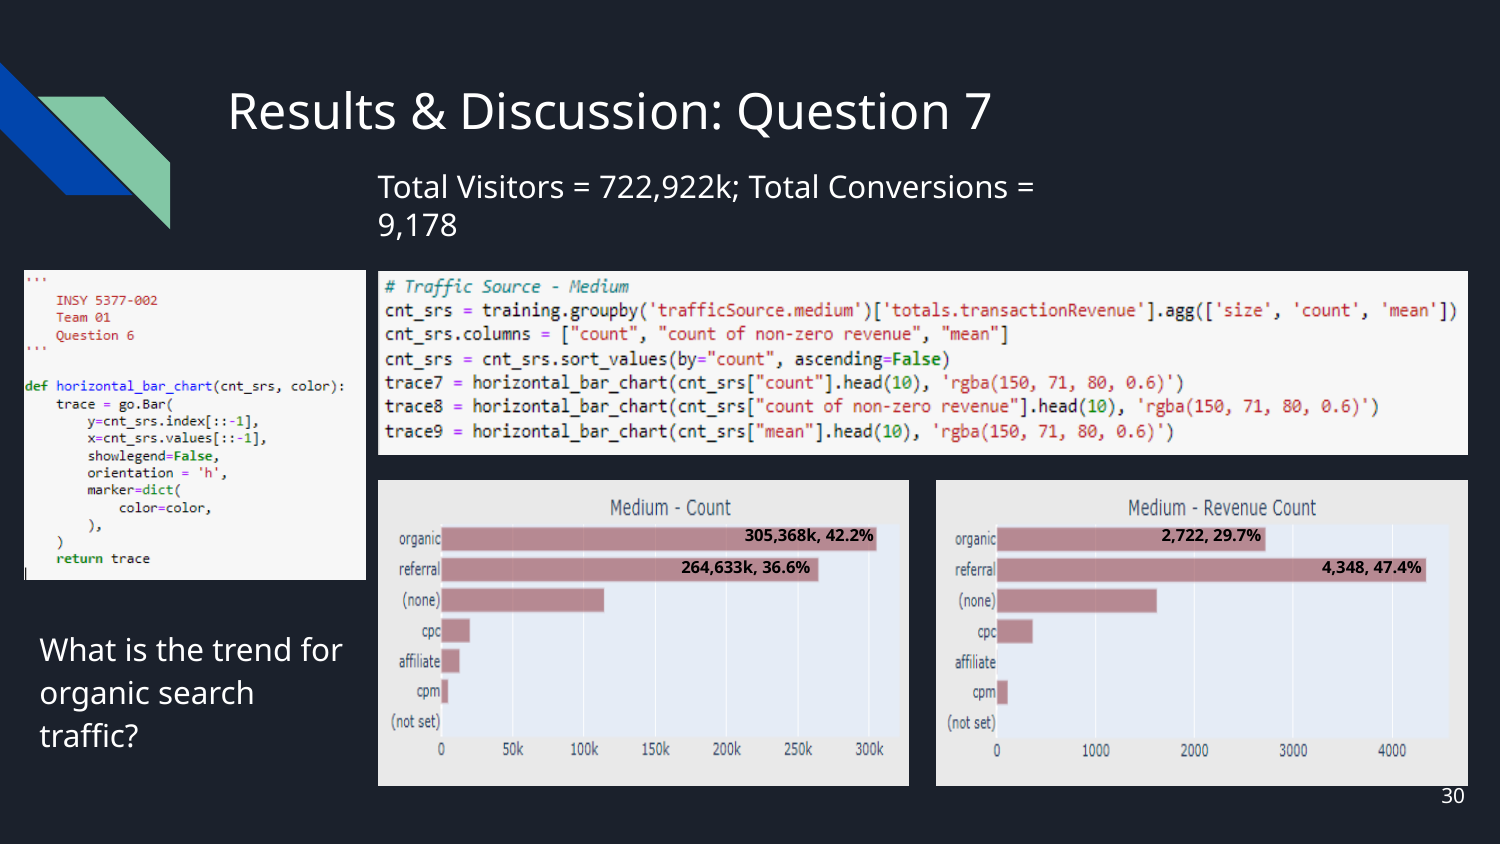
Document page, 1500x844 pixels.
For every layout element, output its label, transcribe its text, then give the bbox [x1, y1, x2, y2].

list What is the trend for organic search traffic? [24, 608, 365, 770]
title Results & Discussion: Question 7 [212, 64, 1368, 215]
picture [936, 480, 1468, 786]
slide_number 30 [1389, 764, 1480, 830]
text_box Total Visitors = 722,922k; Total Conversions = 9,178 [362, 152, 1138, 258]
picture [377, 271, 1468, 455]
picture [377, 480, 909, 786]
picture [24, 270, 366, 580]
